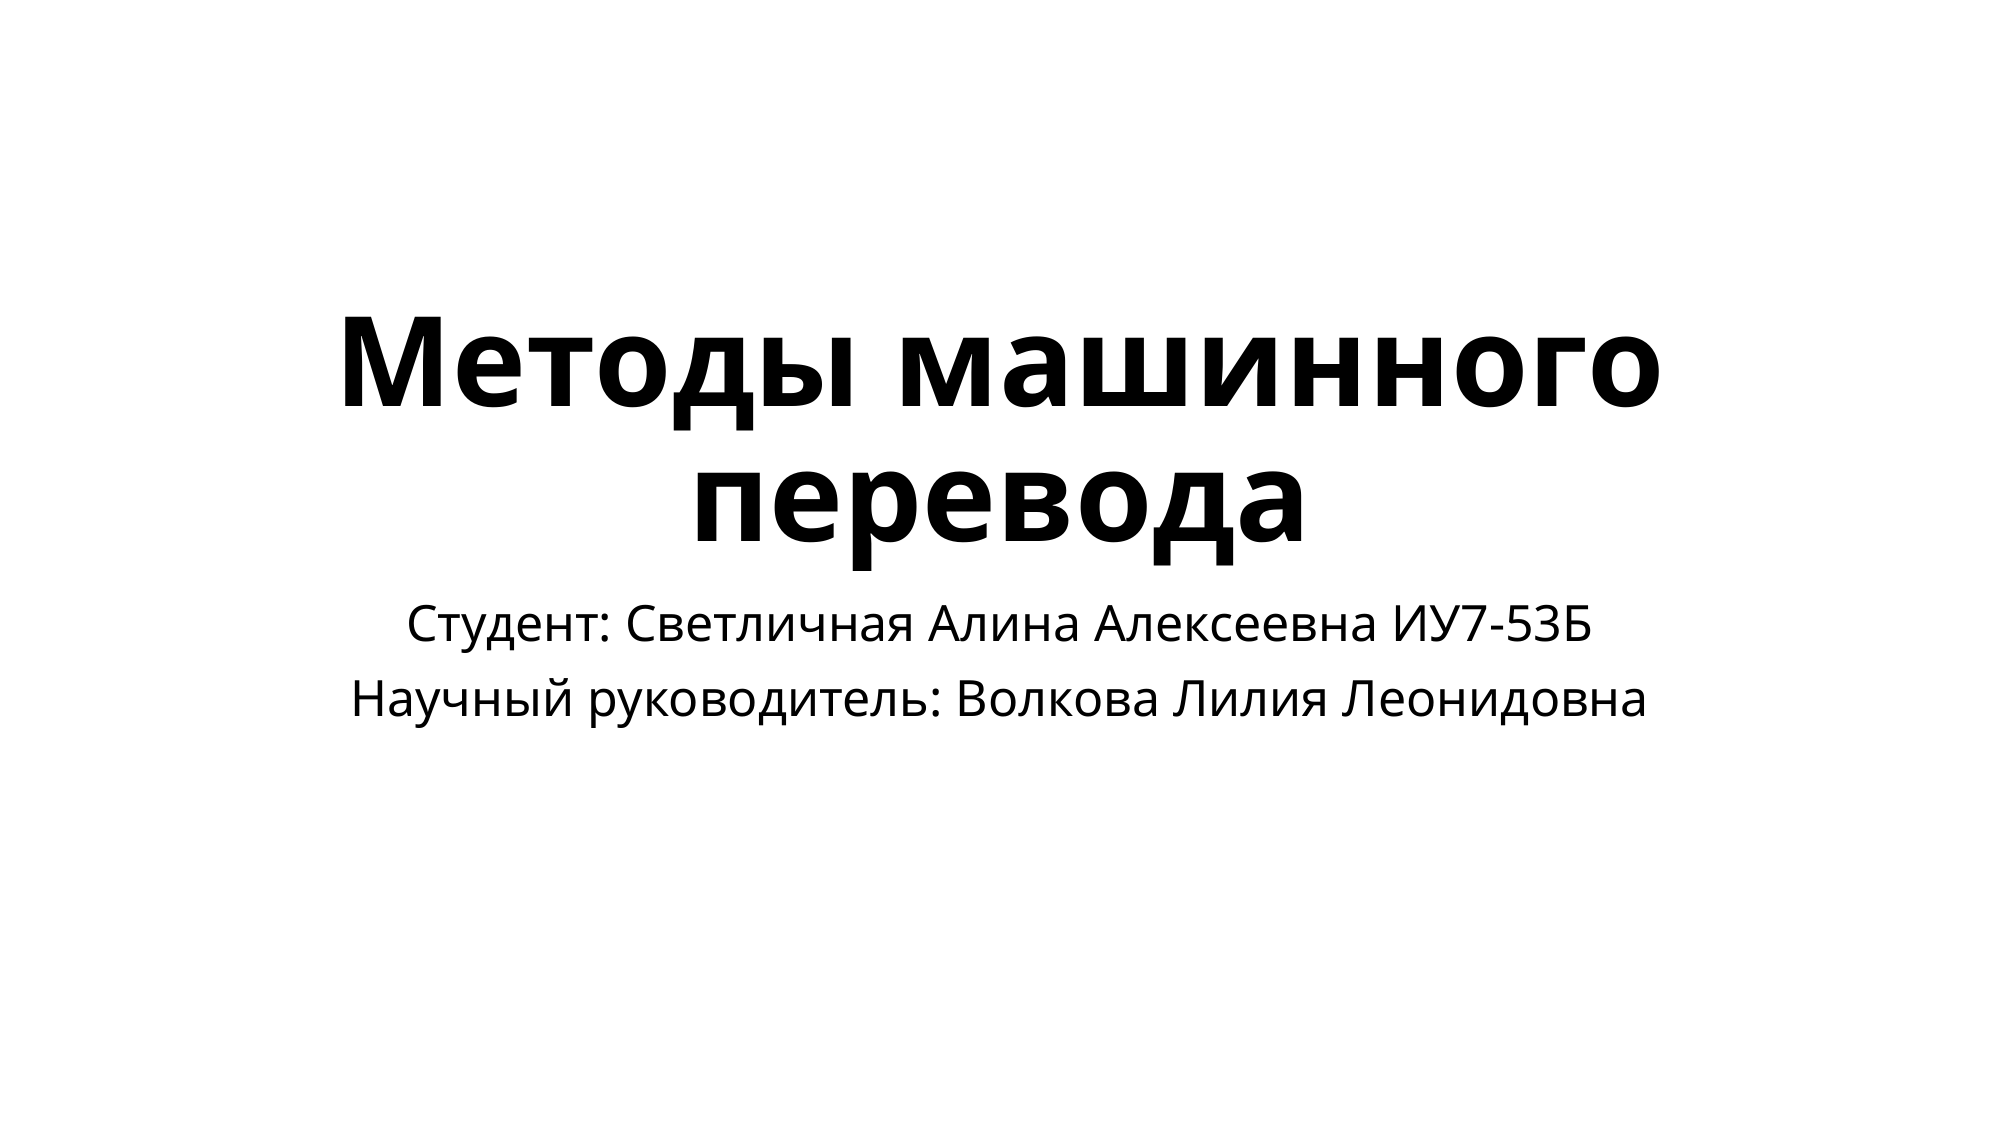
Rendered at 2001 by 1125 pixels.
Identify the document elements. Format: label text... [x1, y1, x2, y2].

subtitle Студент: Светличная Алина Алексеевна ИУ7-53Б Научный руководитель: Волкова Лилия Леонидовна [249, 590, 1750, 863]
title Методы машинного перевода [249, 184, 1750, 576]
